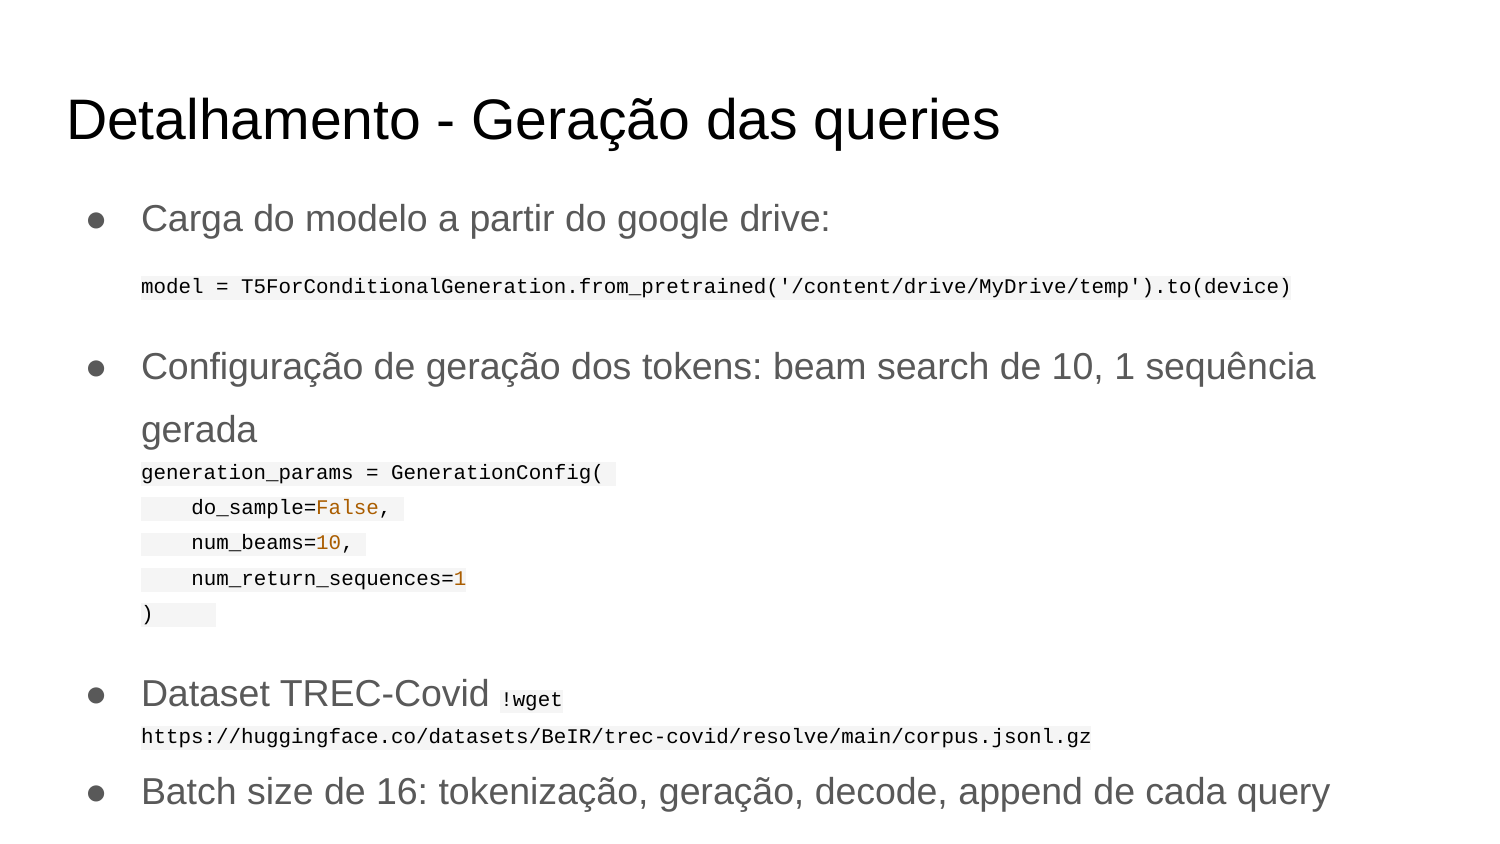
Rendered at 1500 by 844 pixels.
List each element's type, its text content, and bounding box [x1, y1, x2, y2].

title Detalhamento - Geração das queries [51, 72, 1449, 167]
list Carga do modelo a partir do google drive: model = T5ForConditionalGeneration.from_pretrained('/content/drive/MyDrive/temp').to(device) Configuração de geração dos tokens: beam search de 10, 1 sequência gerada generation_params = GenerationConfig( do_sample=False, num_beams=10, num_return_sequences=1 ) Dataset TREC-Covid !wget https://huggingface.co/datasets/BeIR/trec-covid/resolve/main/corpus.jsonl.gz Batch size de 16: tokenização, geração, decode, append de cada query [51, 173, 1449, 831]
